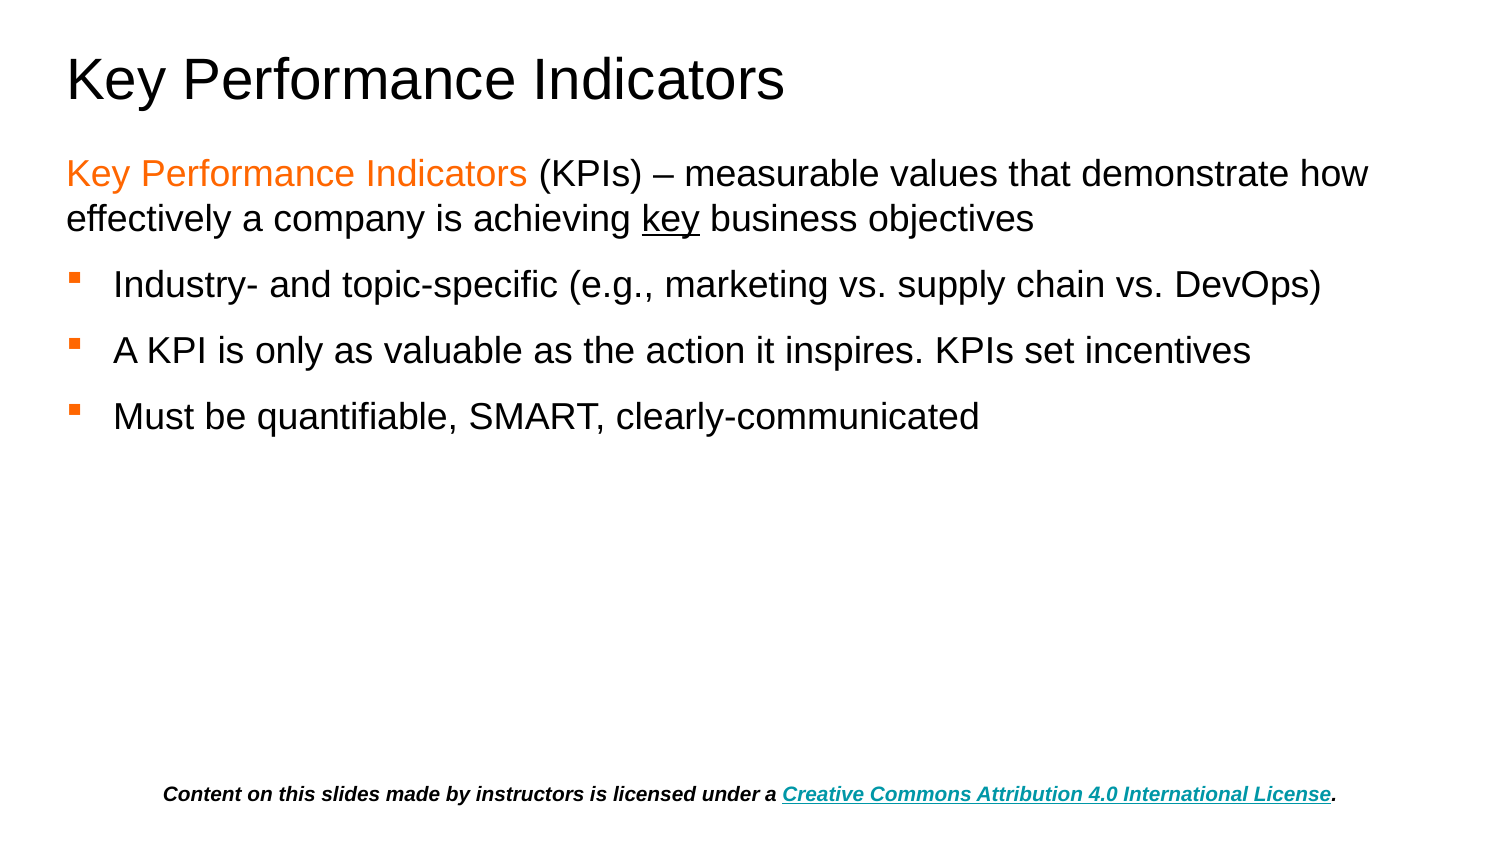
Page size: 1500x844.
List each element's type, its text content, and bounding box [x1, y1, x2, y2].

list Key Performance Indicators (KPIs) – measurable values that demonstrate how effectively a company is achieving key business objectives Industry- and topic-specific (e.g., marketing vs. supply chain vs. DevOps) A KPI is only as valuable as the action it inspires. KPIs set incentives Must be quantifiable, SMART, clearly-communicated [51, 134, 1484, 750]
title Key Performance Indicators [51, 26, 1449, 120]
